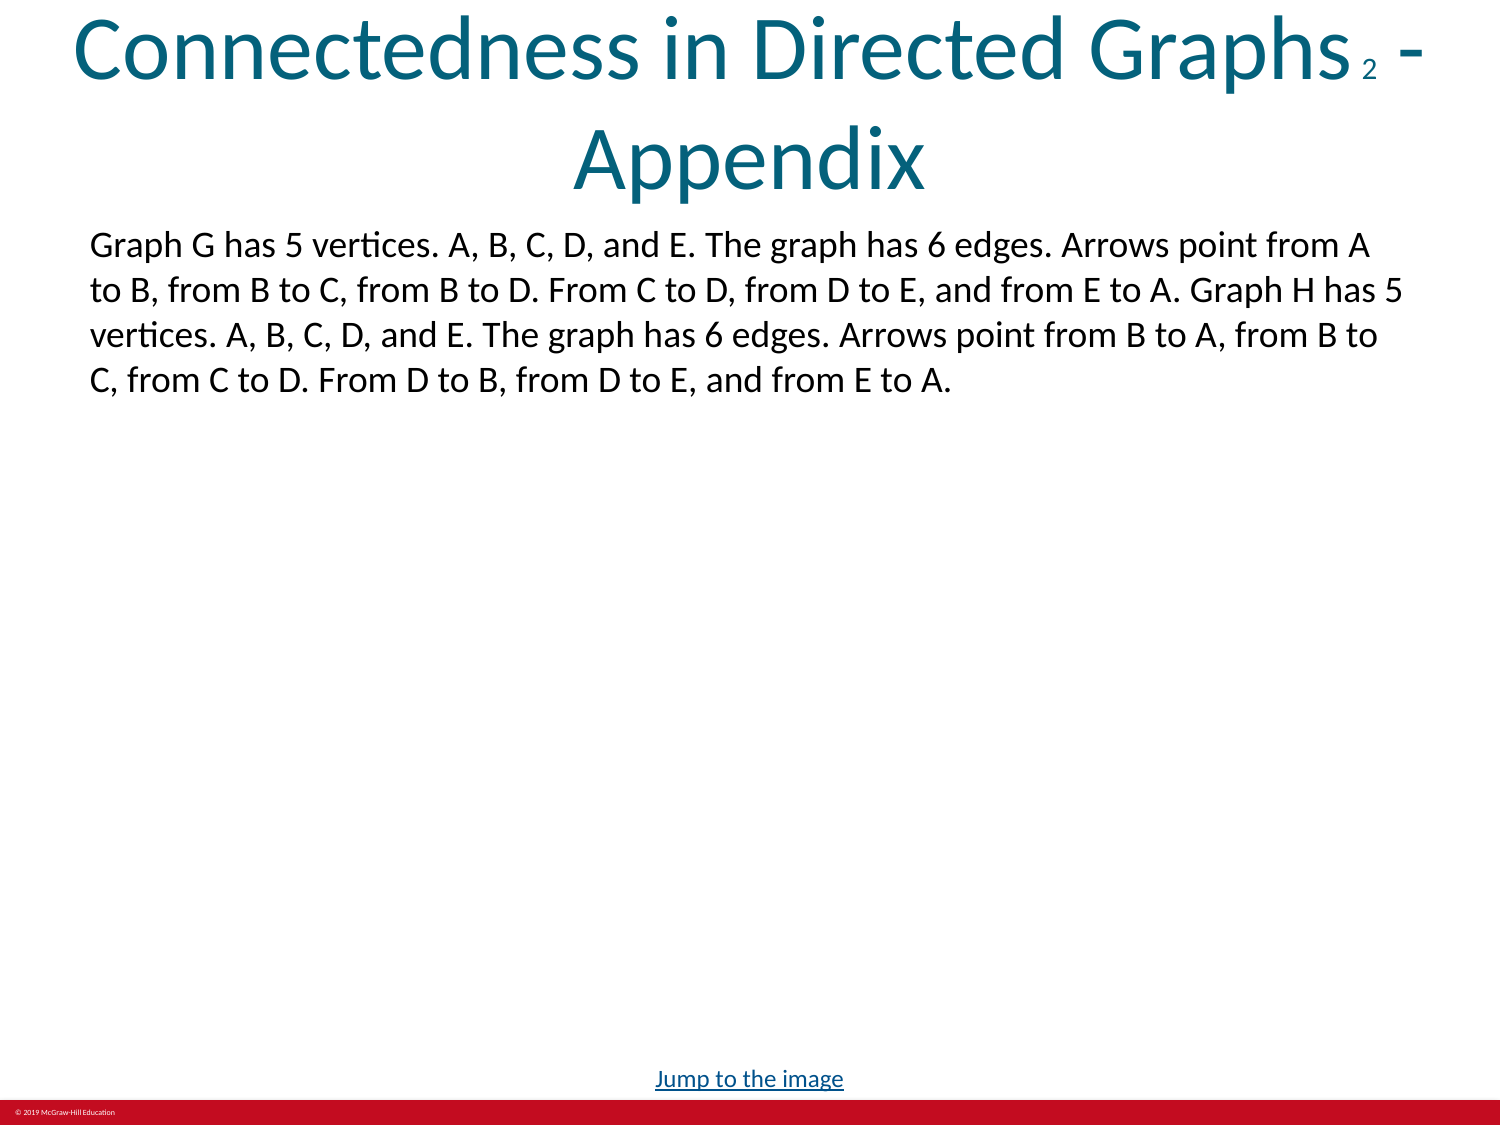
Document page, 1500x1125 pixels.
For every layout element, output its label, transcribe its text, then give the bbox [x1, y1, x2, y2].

title Connectedness in Directed Graphs 2 - Appendix [0, 0, 1500, 195]
list Graph G has 5 vertices. A, B, C, D, and E. The graph has 6 edges. Arrows point from A to B, from B to C, from B to D. From C to D, from D to E, and from E to A. Graph H has 5 vertices. A, B, C, D, and E. The graph has 6 edges. Arrows point from B to A, from B to C, from C to D. From D to B, from D to E, and from E to A. [75, 212, 1425, 988]
list Jump to the image [568, 1062, 932, 1093]
